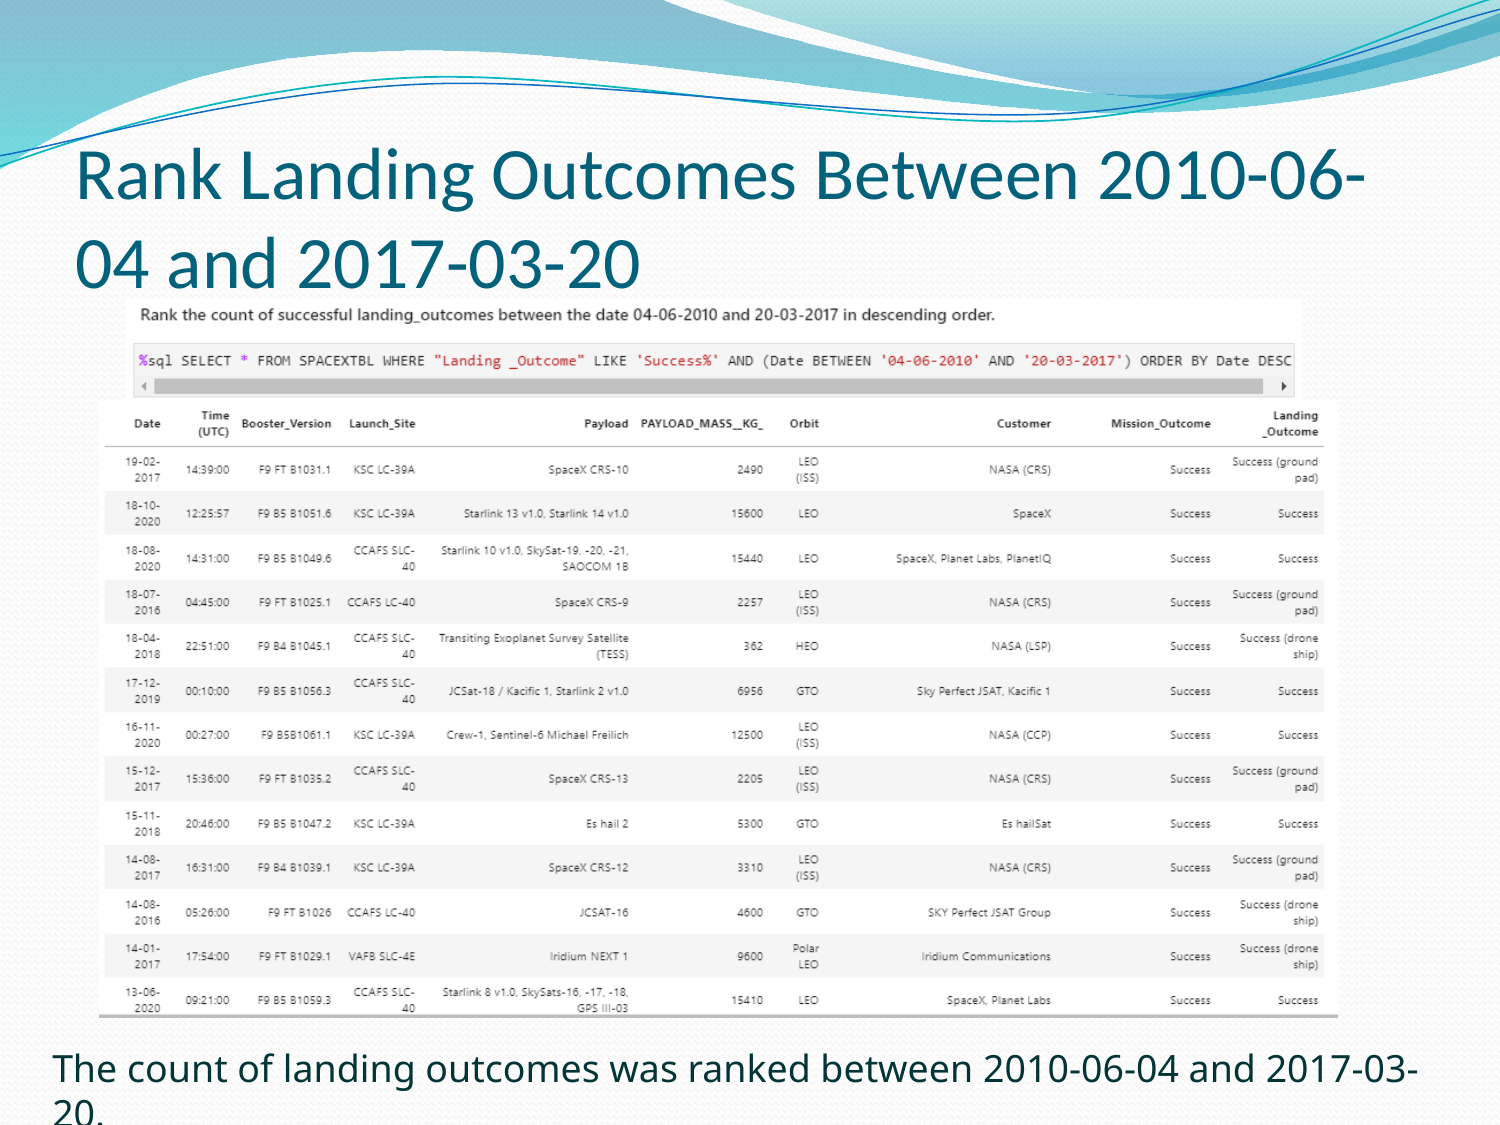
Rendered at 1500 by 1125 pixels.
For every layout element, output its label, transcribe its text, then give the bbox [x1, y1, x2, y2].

title Rank Landing Outcomes Between 2010-06-04 and 2017-03-20 [75, 115, 1425, 303]
picture [99, 299, 1338, 1018]
text_box The count of landing outcomes was ranked between 2010-06-04 and 2017-03-20. [37, 1037, 1475, 1125]
